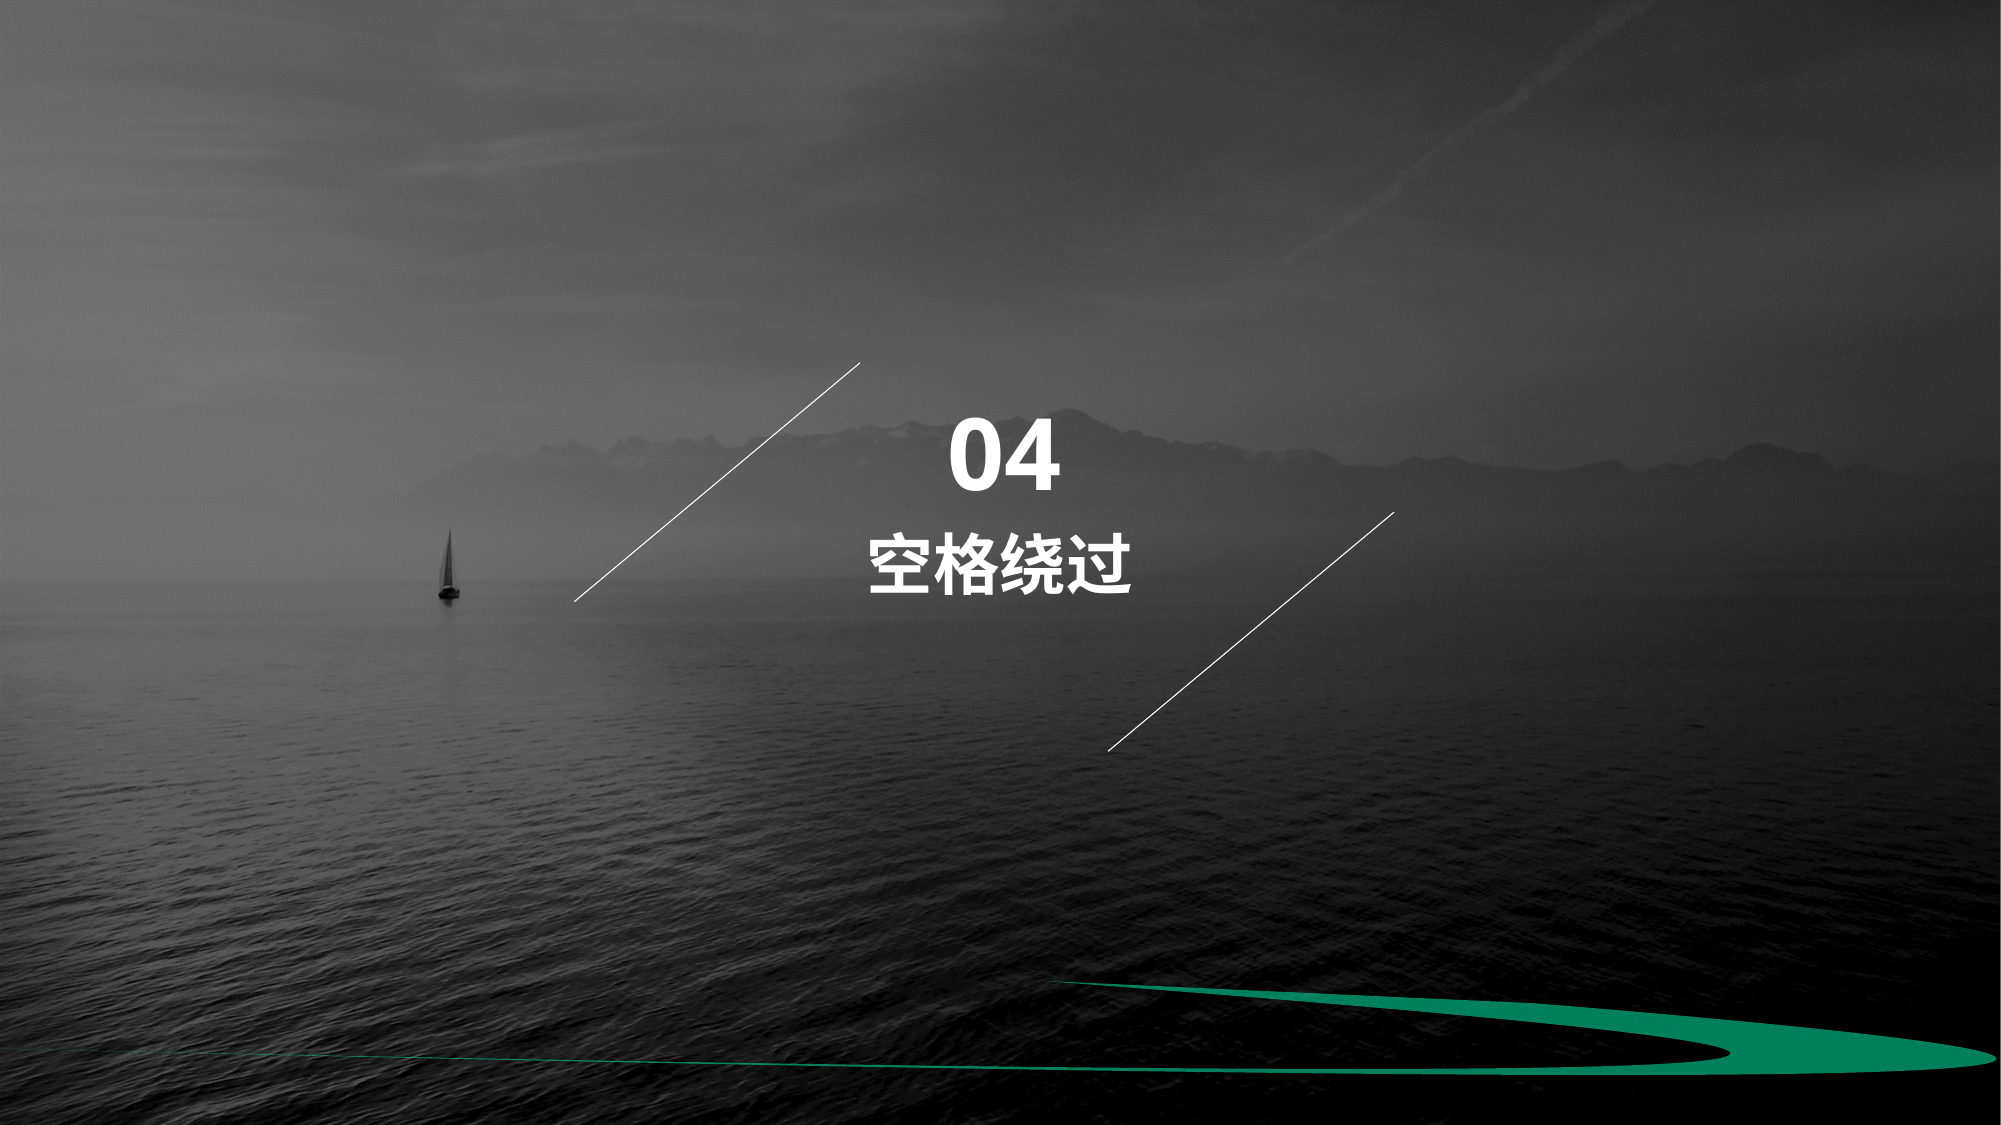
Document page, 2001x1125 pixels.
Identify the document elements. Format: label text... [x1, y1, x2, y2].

title 空格绕过 [546, 505, 1454, 620]
picture [0, 0, 2001, 1125]
text_box 04 [932, 382, 1108, 505]
